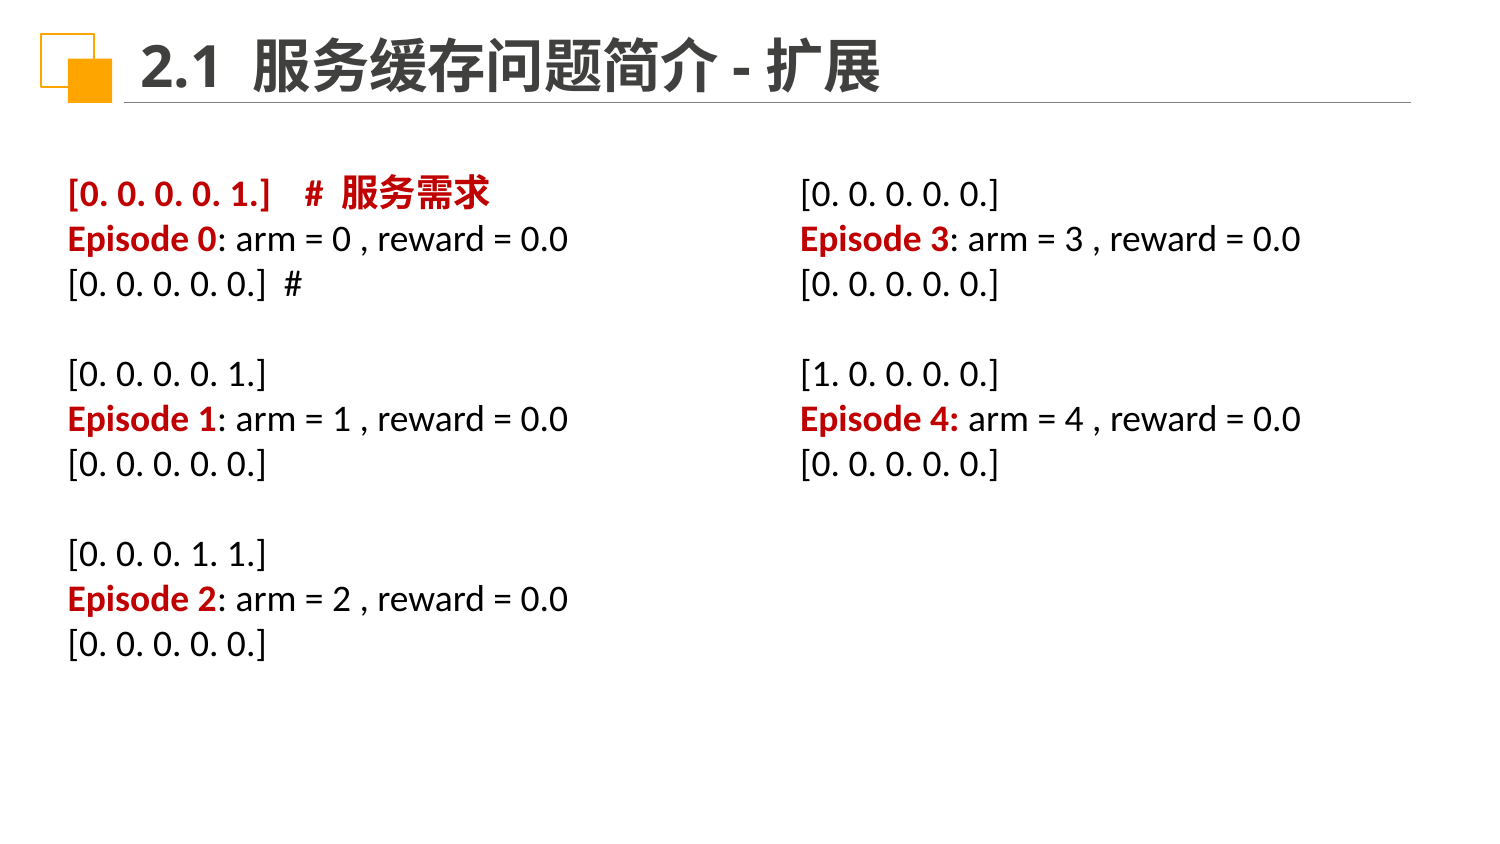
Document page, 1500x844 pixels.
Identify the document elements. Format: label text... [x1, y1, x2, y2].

text_box [0. 0. 0. 0. 1.] # 服务需求 Episode 0: arm = 0 , reward = 0.0 [0. 0. 0. 0. 0.] # [0. 0. 0. 0. 1.] Episode 1: arm = 1 , reward = 0.0 [0. 0. 0. 0. 0.] [0. 0. 0. 1. 1.] Episode 2: arm = 2 , reward = 0.0 [0. 0. 0. 0. 0.] [53, 161, 803, 717]
text_box 2.1 服务缓存问题简介-扩展 [140, 32, 1093, 95]
text_box [0. 0. 0. 0. 0.] Episode 3: arm = 3 , reward = 0.0 [0. 0. 0. 0. 0.] [1. 0. 0. 0. 0.] Episode 4: arm = 4 , reward = 0.0 [0. 0. 0. 0. 0.] [785, 161, 1500, 492]
